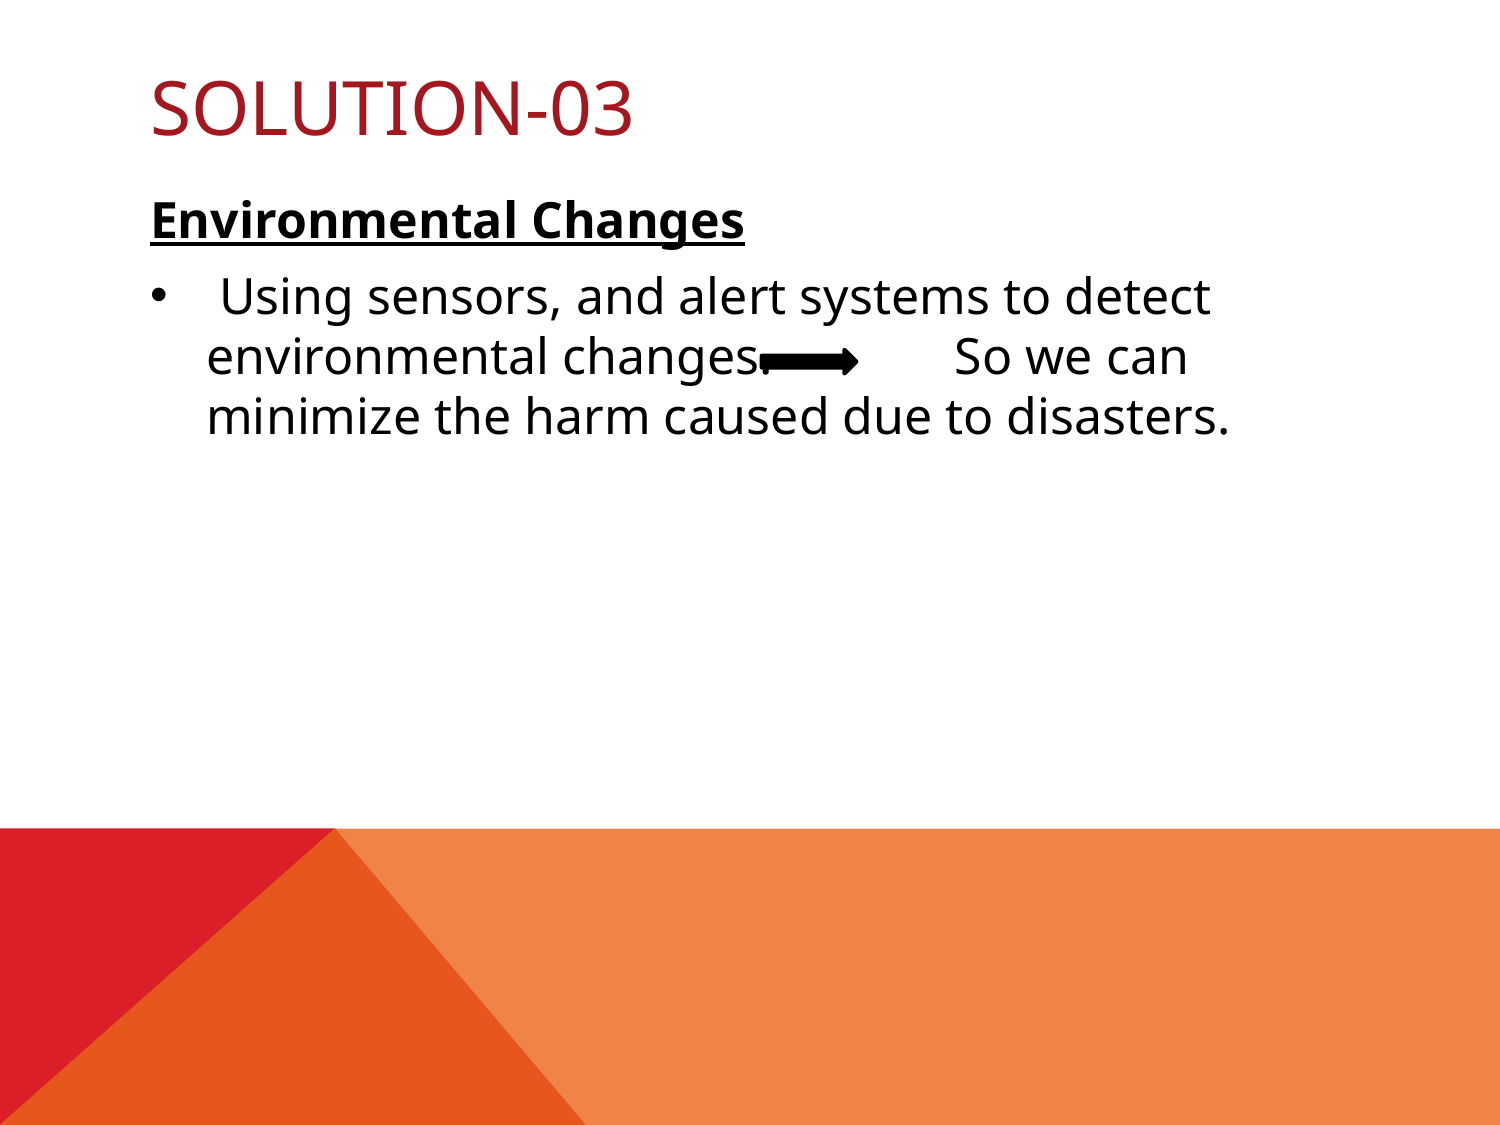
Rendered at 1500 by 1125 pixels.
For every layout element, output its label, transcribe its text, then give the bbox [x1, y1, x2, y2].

list Environmental Changes Using sensors, and alert systems to detect environmental changes. So we can minimize the harm caused due to disasters. [135, 180, 1369, 768]
text_box [759, 347, 859, 376]
title Solution-03 [135, 60, 1369, 150]
